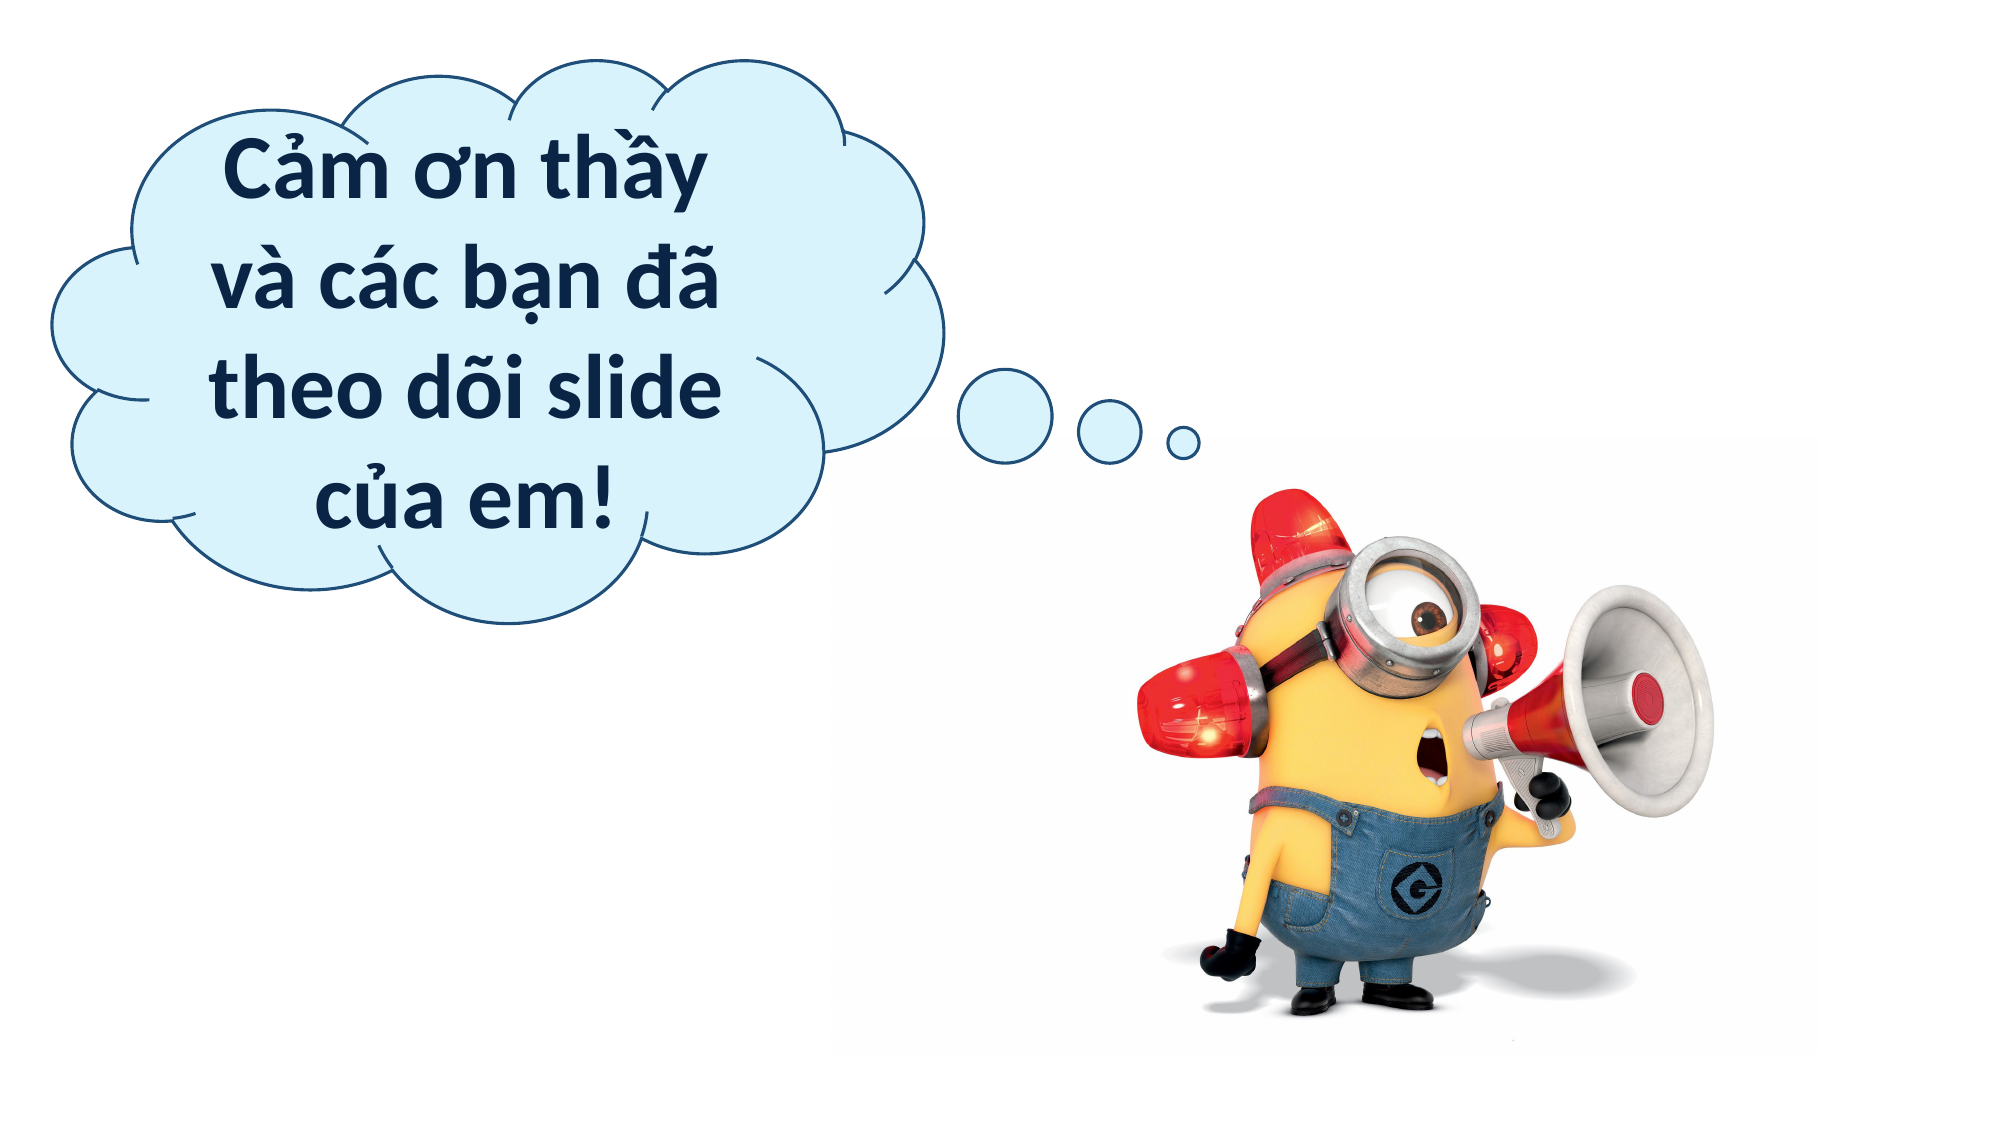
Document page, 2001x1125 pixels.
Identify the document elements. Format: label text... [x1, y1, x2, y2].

text_box Cảm ơn thầy và các bạn đã theo dõi slide của em! [50, 59, 945, 625]
picture [829, 436, 1818, 1054]
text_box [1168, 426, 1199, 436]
text_box Cảm ơn thầy và các bạn đã theo dõi slide của em! [1077, 399, 1143, 436]
text_box Cảm ơn thầy và các bạn đã theo dõi slide của em! [957, 368, 1054, 436]
